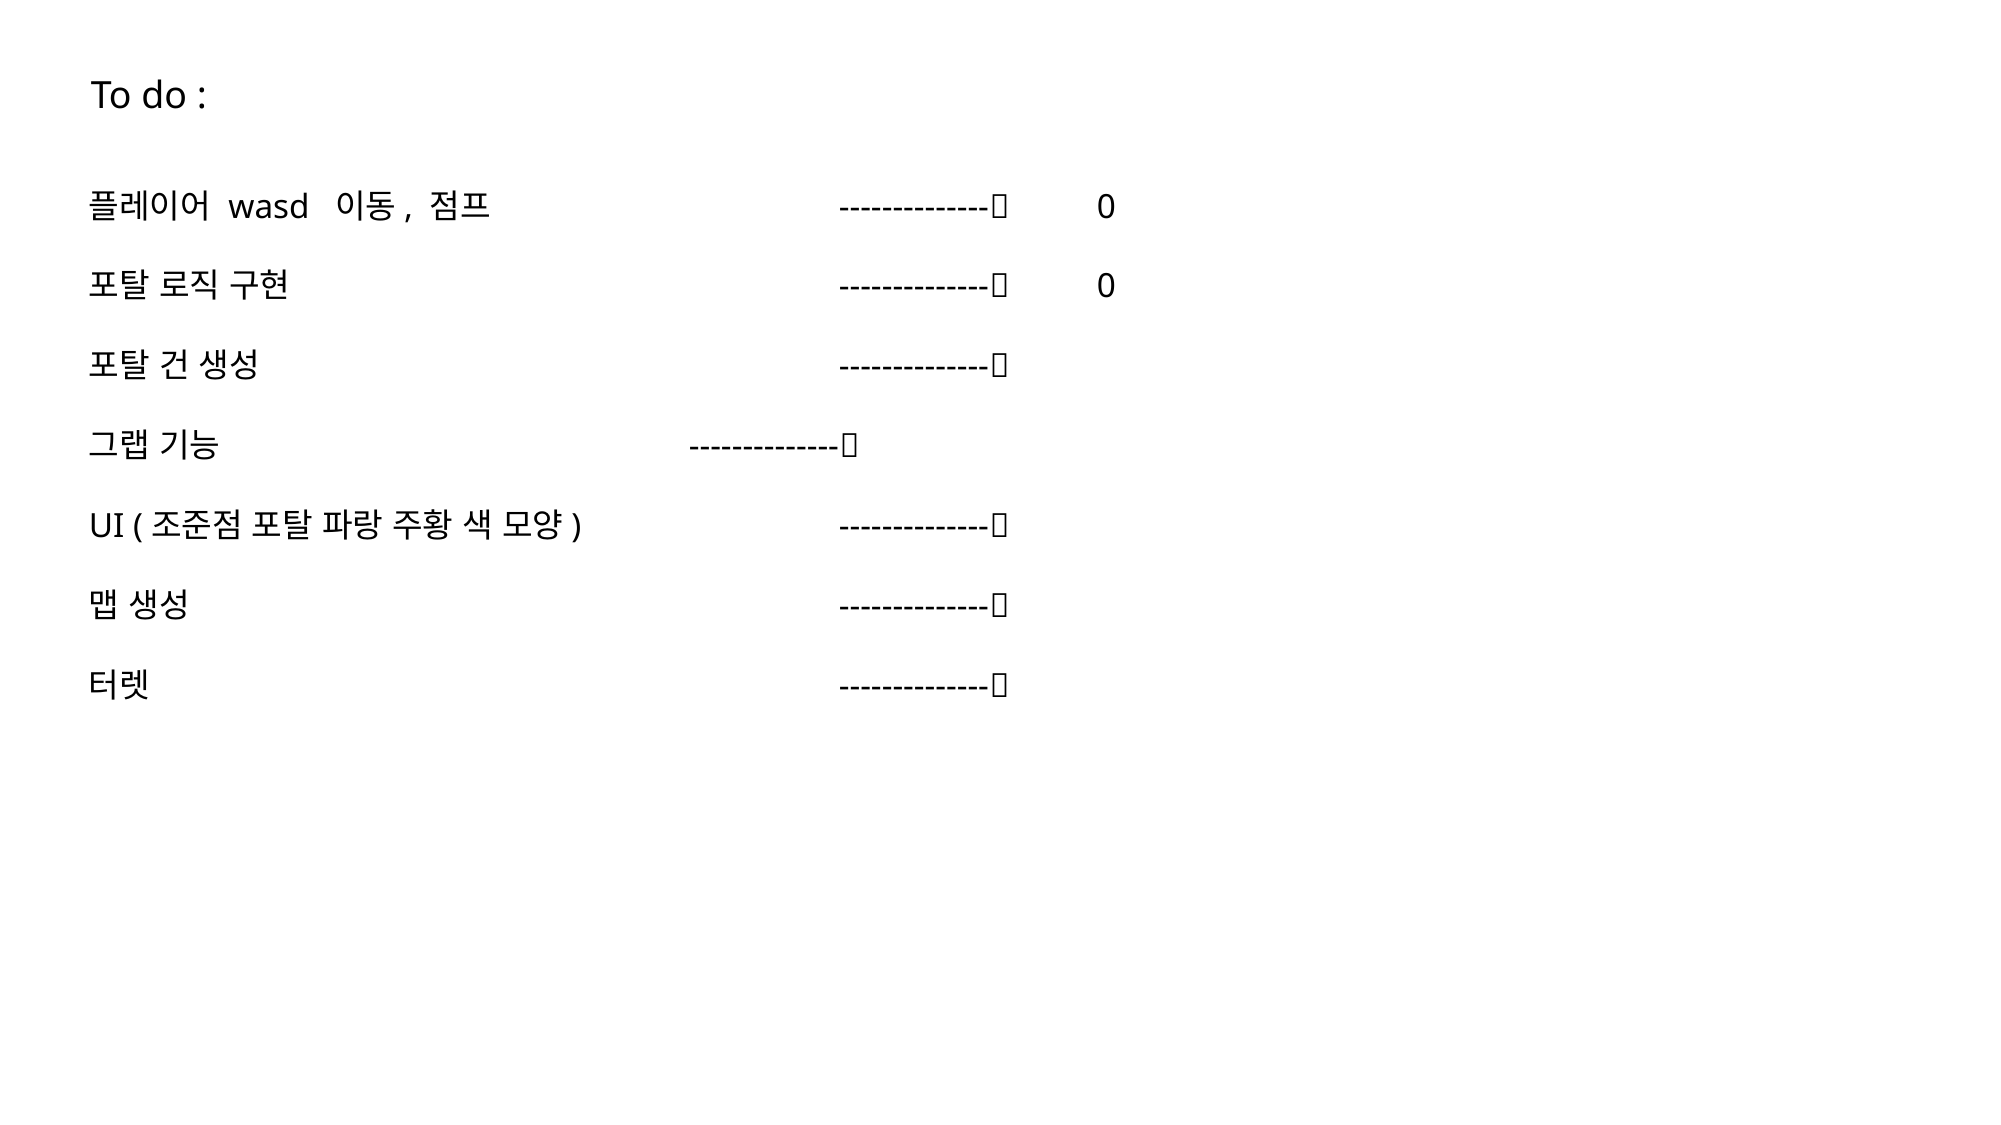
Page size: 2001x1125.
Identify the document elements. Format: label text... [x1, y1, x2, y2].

text_box 플레이어 wasd 이동, 점프 -------------- 0 포탈 로직 구현 -------------- 0 포탈 건 생성 -------------- 그랩 기능 -------------- UI (조준점 포탈 파랑 주황 색 모양) -------------- 맵 생성 -------------- 터렛 -------------- [74, 177, 1901, 712]
text_box To do : [76, 63, 223, 123]
